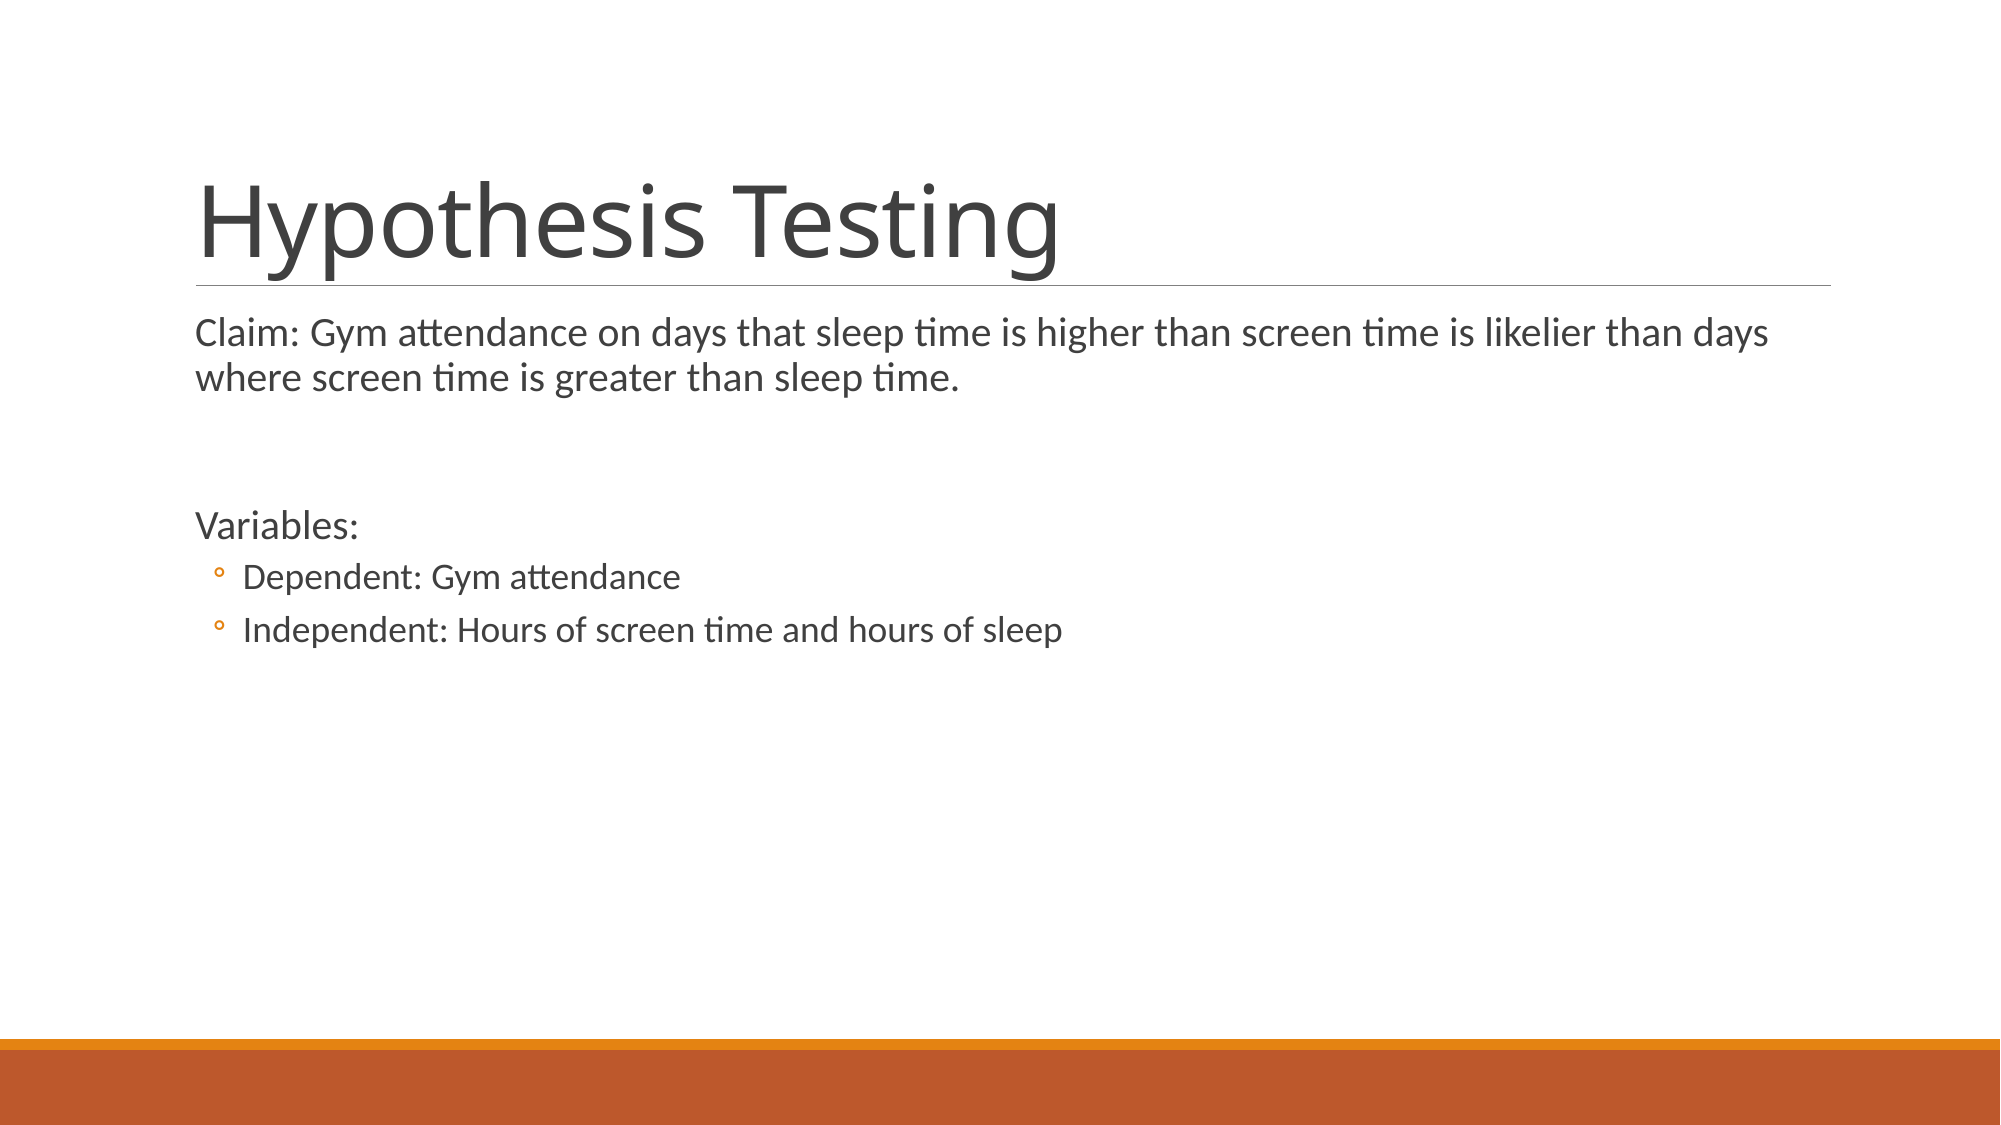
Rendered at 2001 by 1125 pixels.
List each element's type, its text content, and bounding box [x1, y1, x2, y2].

title Hypothesis Testing [180, 47, 1830, 285]
list Claim: Gym attendance on days that sleep time is higher than screen time is likelier than days where screen time is greater than sleep time. Variables: Dependent: Gym attendance Independent: Hours of screen time and hours of sleep [180, 302, 1830, 963]
